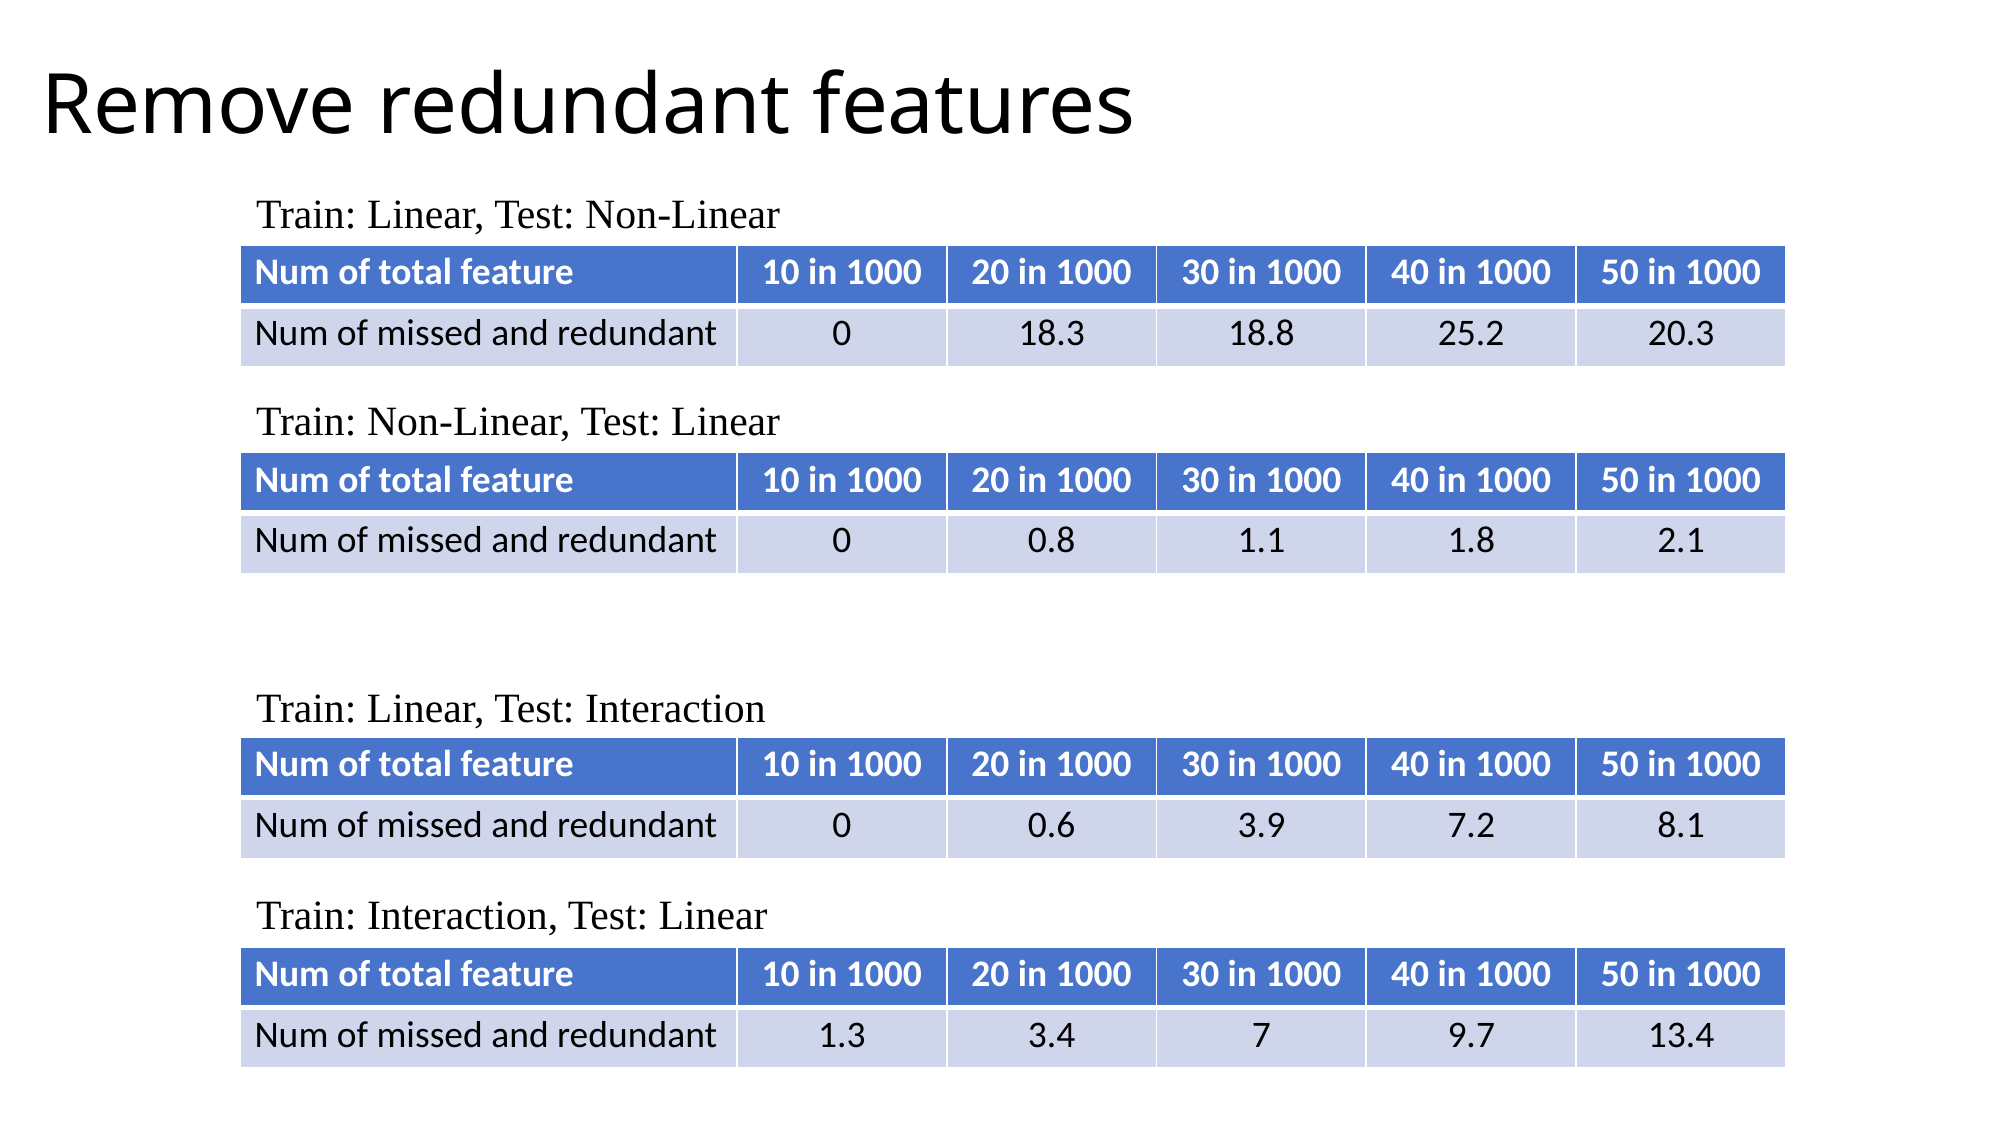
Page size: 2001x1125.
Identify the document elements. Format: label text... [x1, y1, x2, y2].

table_header 20 in 1000 [948, 453, 1156, 510]
table_header 10 in 1000 [738, 738, 946, 795]
table_header 20 in 1000 [948, 948, 1156, 1005]
table_header 50 in 1000 [1577, 453, 1785, 510]
table_header 40 in 1000 [1367, 453, 1575, 510]
table_cell 25.2 [1367, 309, 1575, 366]
table_header 30 in 1000 [1157, 948, 1365, 1005]
table_header 30 in 1000 [1157, 246, 1365, 303]
table_header 50 in 1000 [1577, 948, 1785, 1005]
table_header Num of total feature [241, 453, 736, 510]
table_header 20 in 1000 [948, 738, 1156, 795]
table_cell 18.3 [948, 309, 1156, 366]
table_cell 2.1 [1577, 516, 1785, 573]
table_cell Num of missed and redundant [241, 800, 736, 858]
text_box Train: Interaction, Test: Linear [241, 880, 783, 946]
table_cell 0 [738, 309, 946, 366]
text_box Remove redundant features [26, 43, 1974, 158]
table_header 30 in 1000 [1157, 453, 1365, 510]
table_cell 1.1 [1157, 516, 1365, 573]
table_header 40 in 1000 [1367, 948, 1575, 1005]
table_header 30 in 1000 [1157, 738, 1365, 795]
table_cell 0.6 [948, 800, 1156, 858]
table_cell 1.3 [738, 1010, 946, 1067]
table_cell 7.2 [1367, 800, 1575, 858]
table_header 50 in 1000 [1577, 246, 1785, 303]
text_box Train: Non-Linear, Test: Linear [241, 386, 796, 452]
table_cell 13.4 [1577, 1010, 1785, 1067]
table_cell Num of missed and redundant [241, 309, 736, 366]
table_header 10 in 1000 [738, 246, 946, 303]
table_header Num of total feature [241, 948, 736, 1005]
text_box Train: Linear, Test: Interaction [241, 673, 792, 739]
table_header 40 in 1000 [1367, 738, 1575, 795]
table_header 10 in 1000 [738, 948, 946, 1005]
table_header Num of total feature [241, 246, 736, 303]
table_header 10 in 1000 [738, 453, 946, 510]
table_cell 18.8 [1157, 309, 1365, 366]
table_cell Num of missed and redundant [241, 516, 736, 573]
table_cell 0 [738, 516, 946, 573]
table_cell 0.8 [948, 516, 1156, 573]
table_header 40 in 1000 [1367, 246, 1575, 303]
table_cell 8.1 [1577, 800, 1785, 858]
table_cell 3.9 [1157, 800, 1365, 858]
table_cell 3.4 [948, 1010, 1156, 1067]
table_header 50 in 1000 [1577, 738, 1785, 795]
table_cell 20.3 [1577, 309, 1785, 366]
table_cell 0 [738, 800, 946, 858]
table_header Num of total feature [241, 739, 736, 795]
table_cell 9.7 [1367, 1010, 1575, 1067]
table_cell 7 [1157, 1010, 1365, 1067]
table_cell Num of missed and redundant [241, 1010, 736, 1067]
table_cell 1.8 [1367, 516, 1575, 573]
text_box Train: Linear, Test: Non-Linear [241, 178, 796, 244]
table_header 20 in 1000 [948, 246, 1156, 303]
